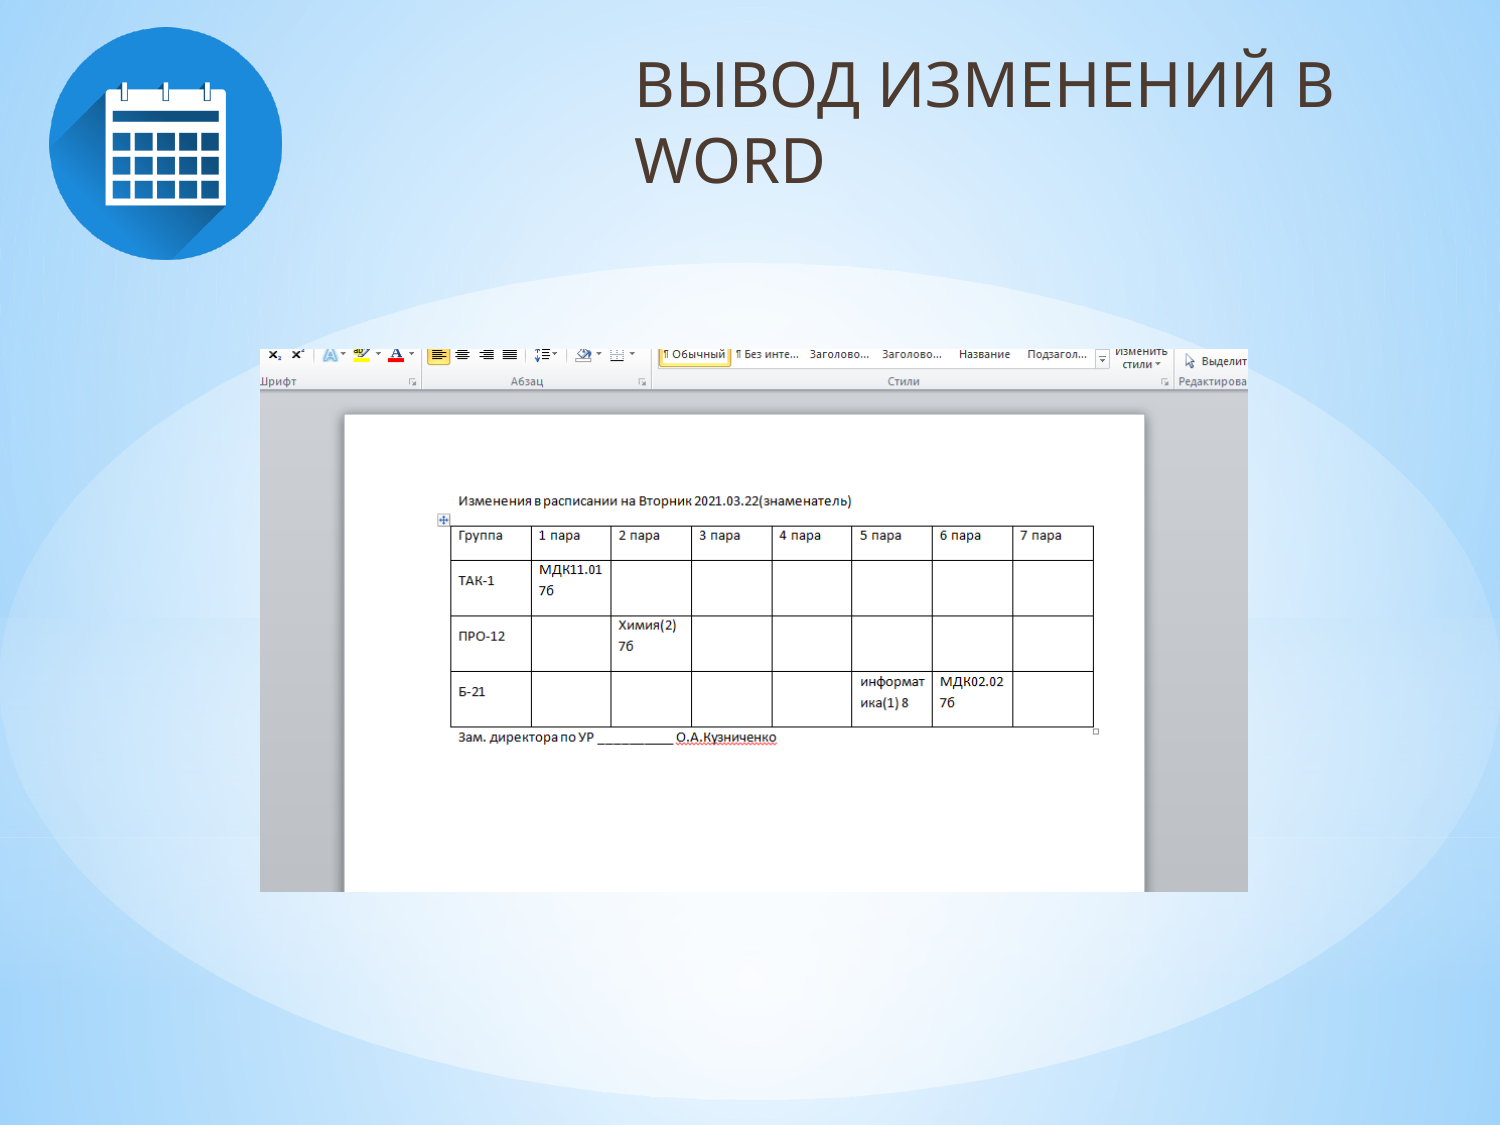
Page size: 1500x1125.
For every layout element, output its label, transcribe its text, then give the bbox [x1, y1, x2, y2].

picture [260, 349, 1248, 892]
picture [49, 27, 282, 260]
text_box Вывод изменений в Word [620, 37, 1463, 204]
